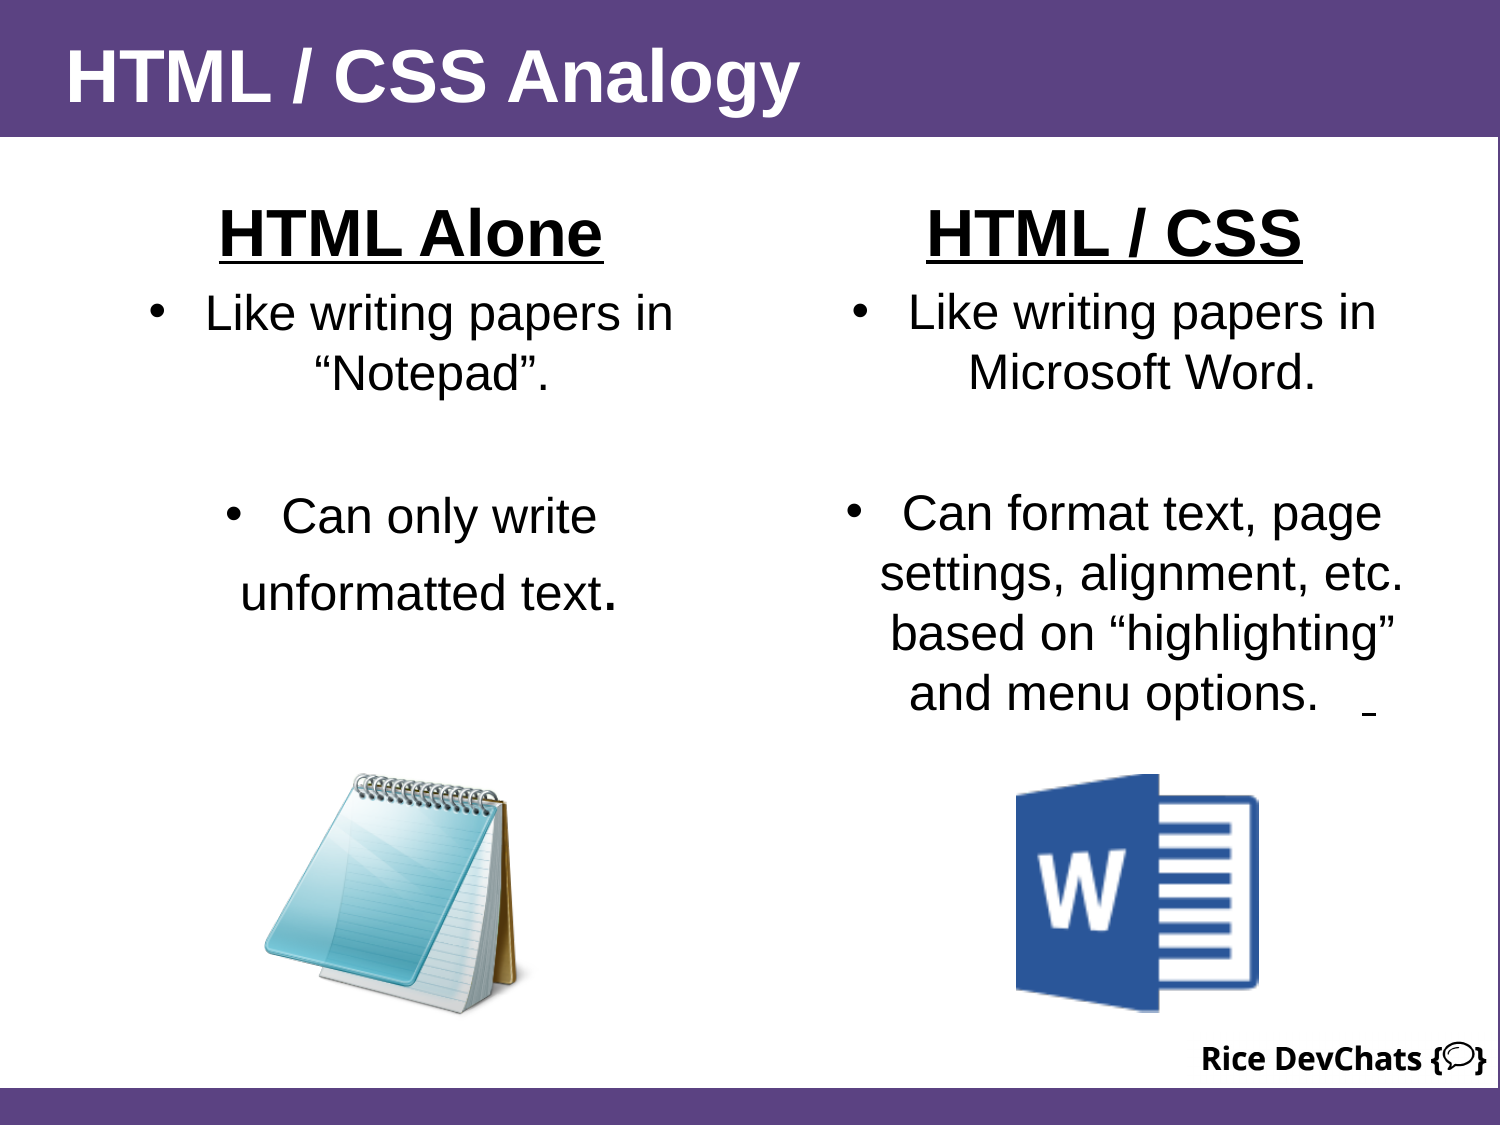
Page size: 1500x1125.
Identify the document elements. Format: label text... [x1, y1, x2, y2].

text_box [0, 135, 1500, 1090]
picture [1015, 774, 1259, 1013]
text_box HTML / CSS Like writing papers in Microsoft Word. Can format text, page settings, alignment, etc. based on “highlighting” and menu options. [778, 182, 1451, 925]
list HTML Alone Like writing papers in “Notepad”. Can only write unformatted text. [75, 182, 748, 925]
title HTML / CSS Analogy [50, 20, 1400, 125]
picture [1187, 1032, 1498, 1084]
picture [262, 749, 539, 1026]
